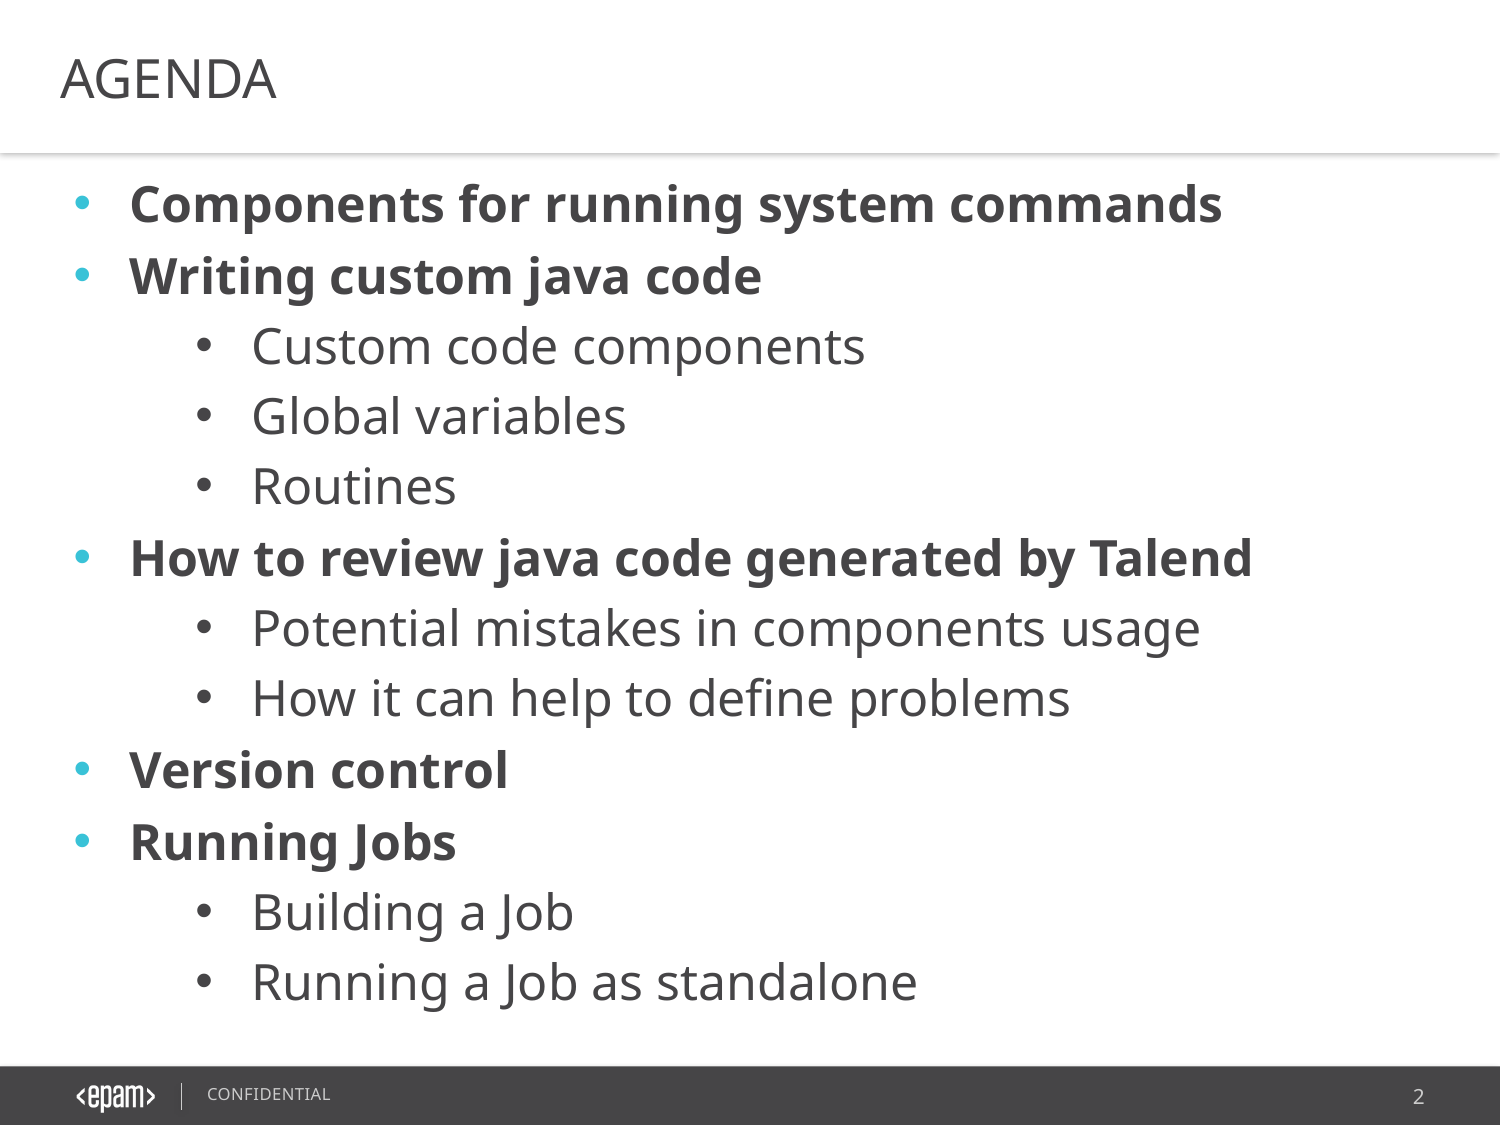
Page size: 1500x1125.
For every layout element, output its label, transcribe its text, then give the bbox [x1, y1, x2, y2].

list Components for running system commands Writing custom java code Custom code components Global variables Routines How to review java code generated by Talend Potential mistakes in components usage How it can help to define problems Version control Running Jobs Building a Job Running a Job as standalone [58, 161, 1442, 1064]
picture [76, 1085, 155, 1113]
list AGENDA [0, 0, 1500, 153]
